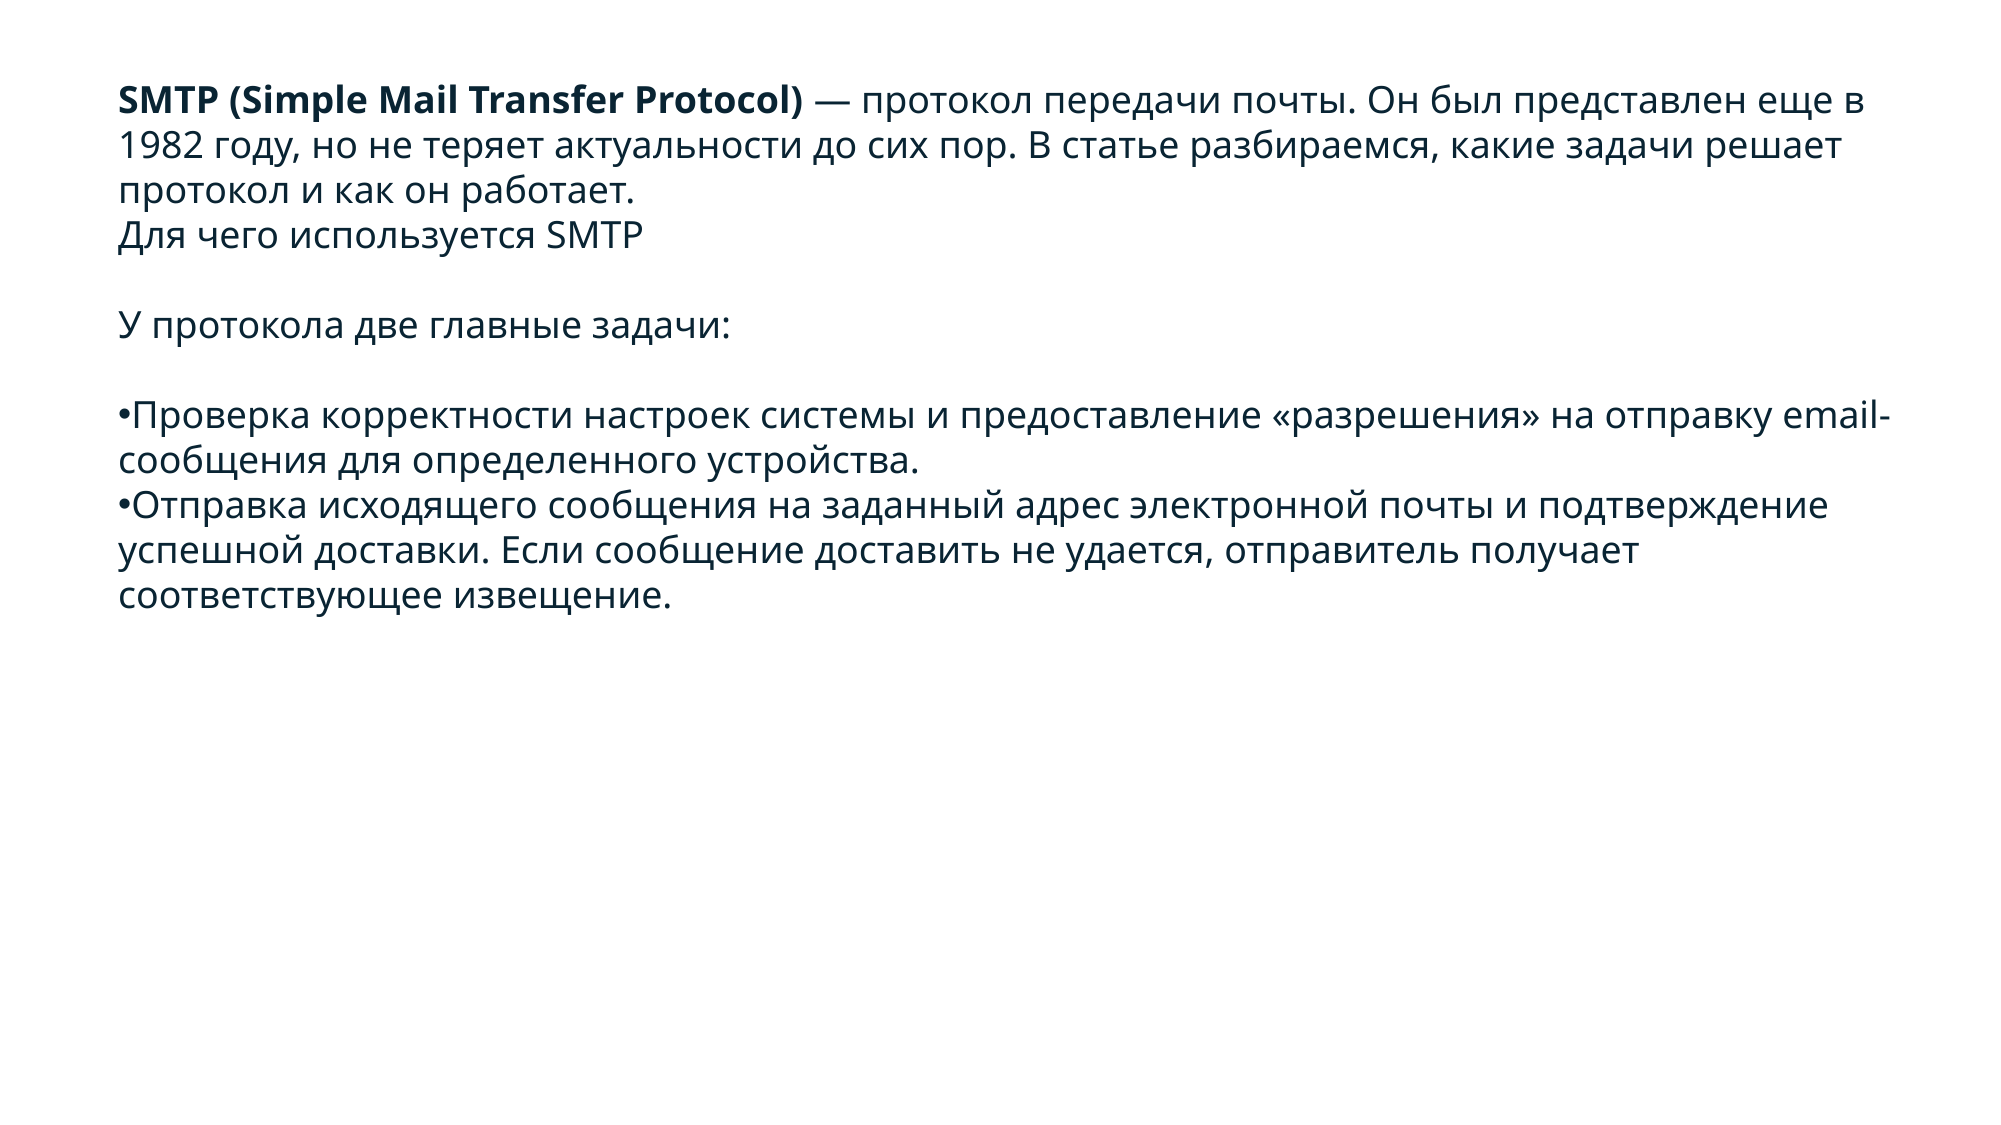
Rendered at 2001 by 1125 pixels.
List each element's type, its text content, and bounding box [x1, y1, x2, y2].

text_box SMTP (Simple Mail Transfer Protocol) — протокол передачи почты. Он был представлен еще в 1982 году, но не теряет актуальности до сих пор. В статье разбираемся, какие задачи решает протокол и как он работает. Для чего используется SMTP У протокола две главные задачи: Проверка корректности настроек системы и предоставление «разрешения» на отправку email-сообщения для определенного устройства. Отправка исходящего сообщения на заданный адрес электронной почты и подтверждение успешной доставки. Если сообщение доставить не удается, отправитель получает соответствующее извещение. [103, 68, 1964, 624]
